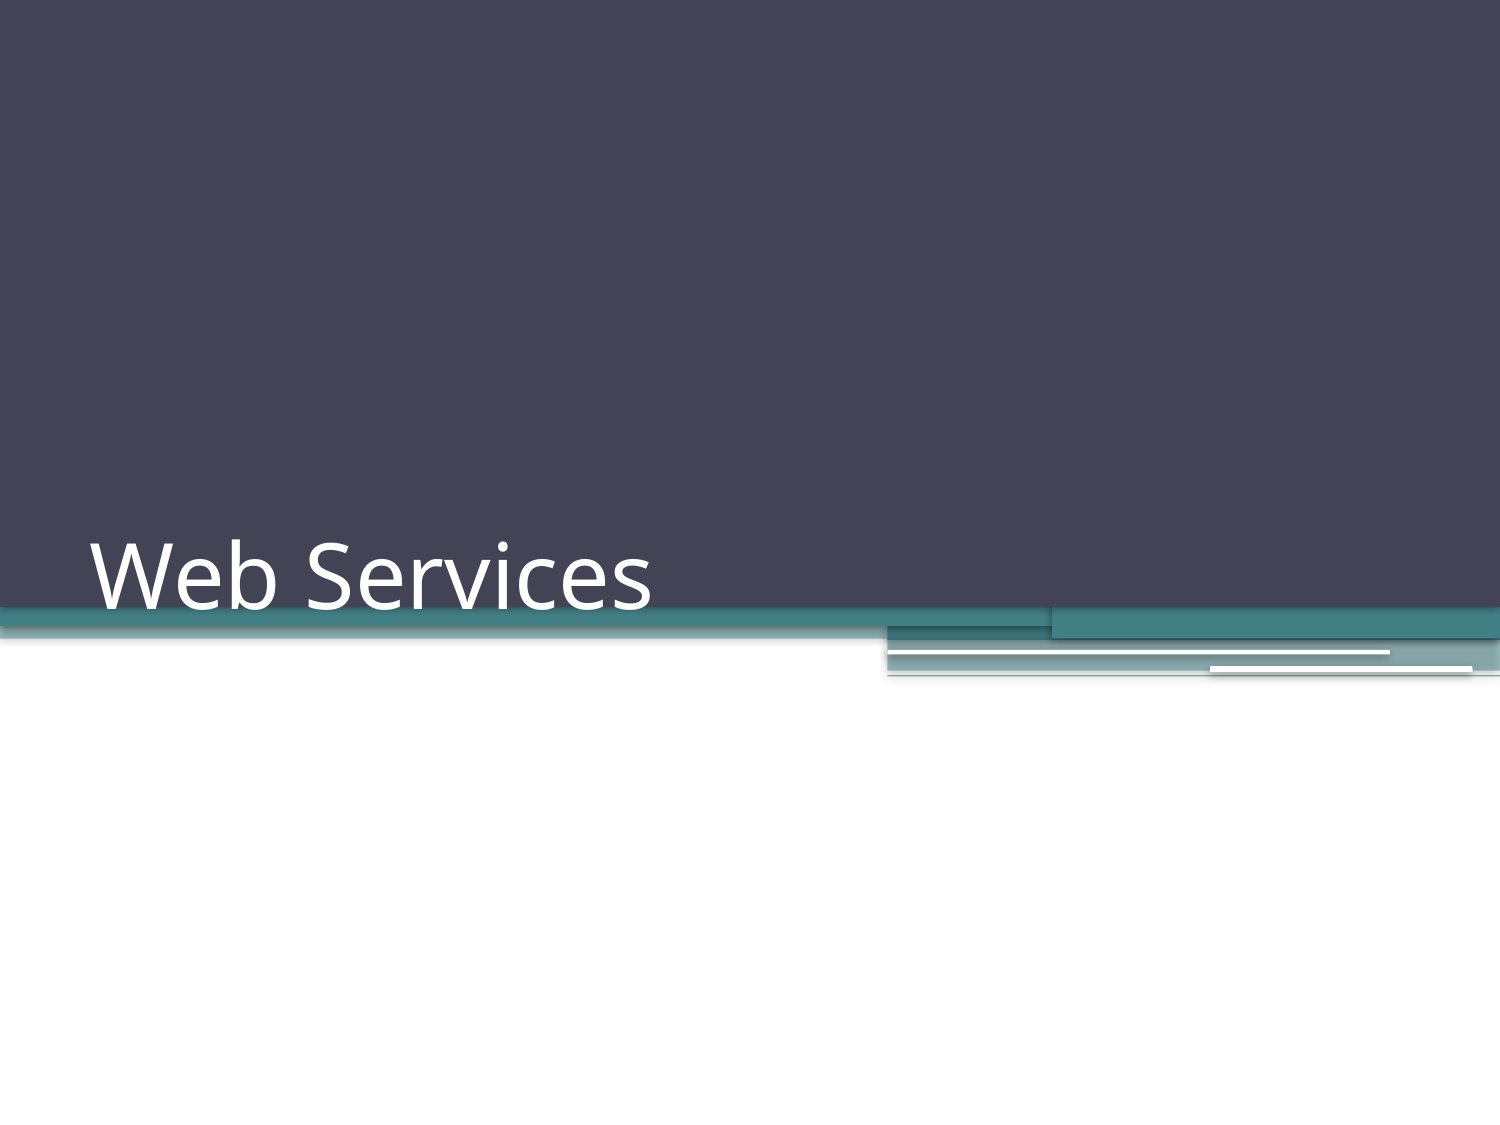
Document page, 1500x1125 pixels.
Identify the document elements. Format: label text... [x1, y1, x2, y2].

title Web Services [75, 394, 1463, 636]
